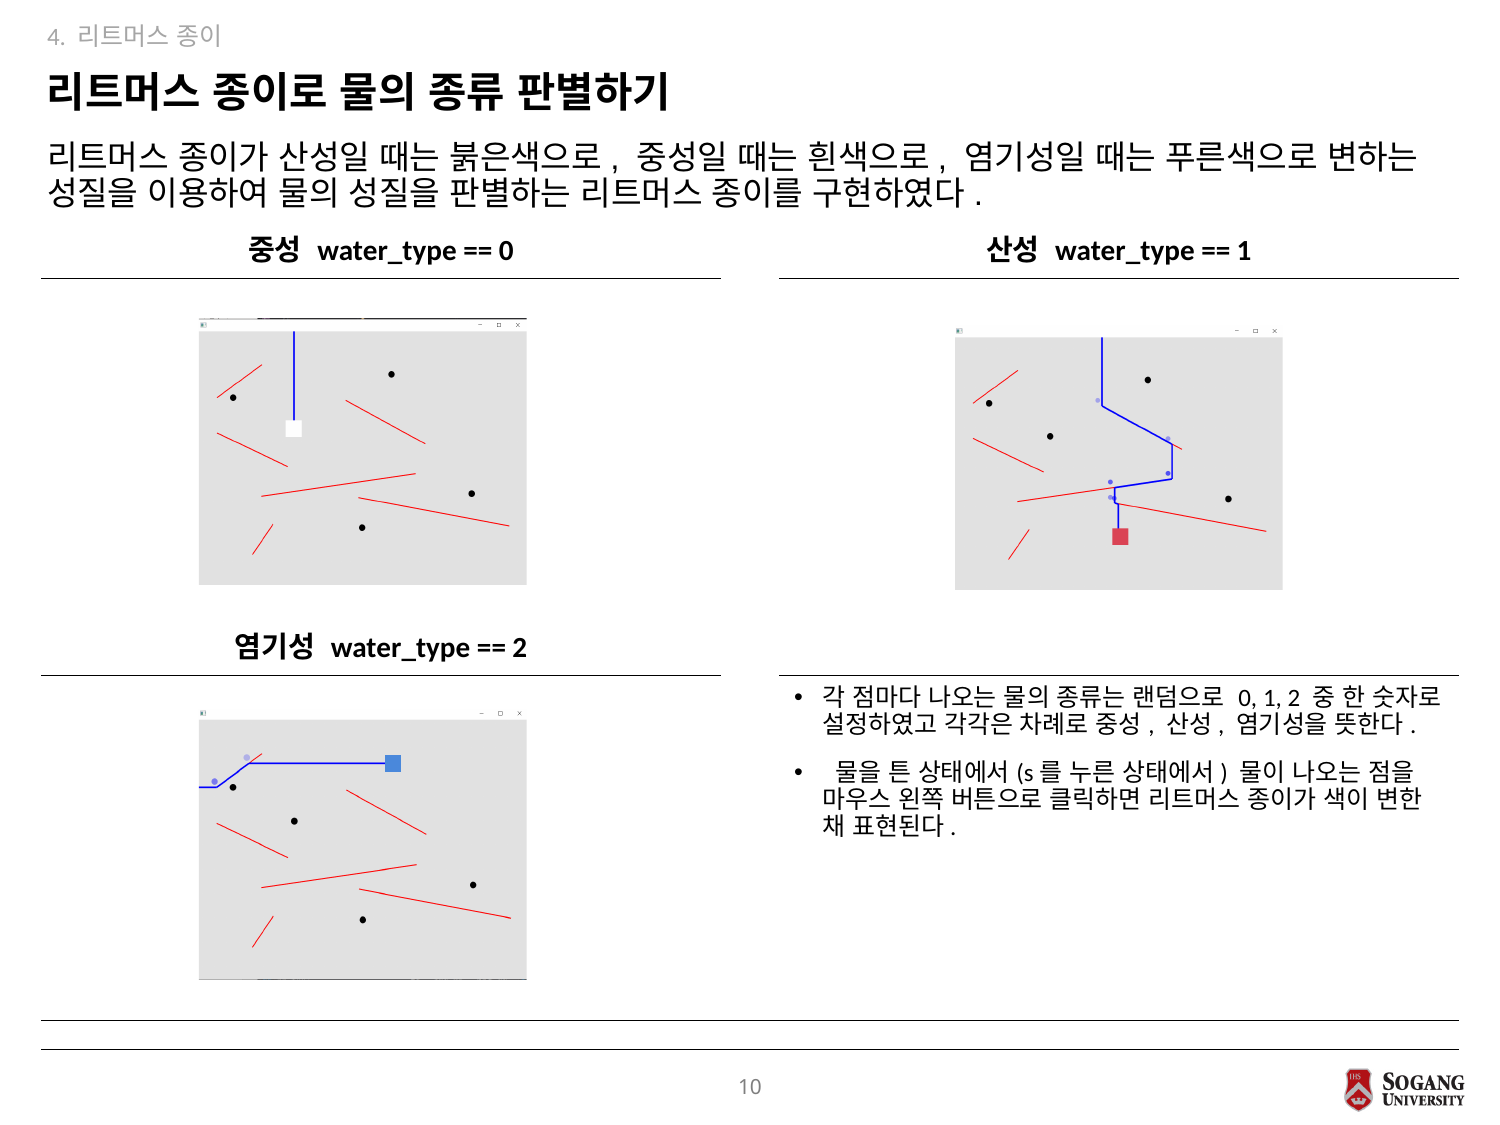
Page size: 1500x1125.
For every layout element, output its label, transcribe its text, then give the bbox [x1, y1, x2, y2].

list 리트머스 종이가 산성일 때는 붉은색으로, 중성일 때는 흰색으로, 염기성일 때는 푸른색으로 변하는 성질을 이용하여 물의 성질을 판별하는 리트머스 종이를 구현하였다. [41, 133, 1459, 222]
list 중성 water_type == 0 [41, 228, 721, 274]
picture [954, 325, 1283, 590]
picture [1341, 1064, 1467, 1116]
list 각 점마다 나오는 물의 종류는 랜덤으로 0, 1, 2 중 한 숫자로 설정하였고 각각은 차례로 중성, 산성, 염기성을 뜻한다. 물을 튼 상태에서(s를 누른 상태에서) 물이 나오는 점을 마우스 왼쪽 버튼으로 클릭하면 리트머스 종이가 색이 변한 채 표현된다. [779, 677, 1459, 1020]
list 염기성 water_type == 2 [41, 625, 721, 671]
picture [198, 708, 527, 980]
list 4. 리트머스 종이 [41, 16, 1459, 60]
list 산성 water_type == 1 [779, 228, 1459, 274]
title 리트머스 종이로 물의 종류 판별하기 [41, 64, 1459, 129]
picture [198, 318, 527, 585]
